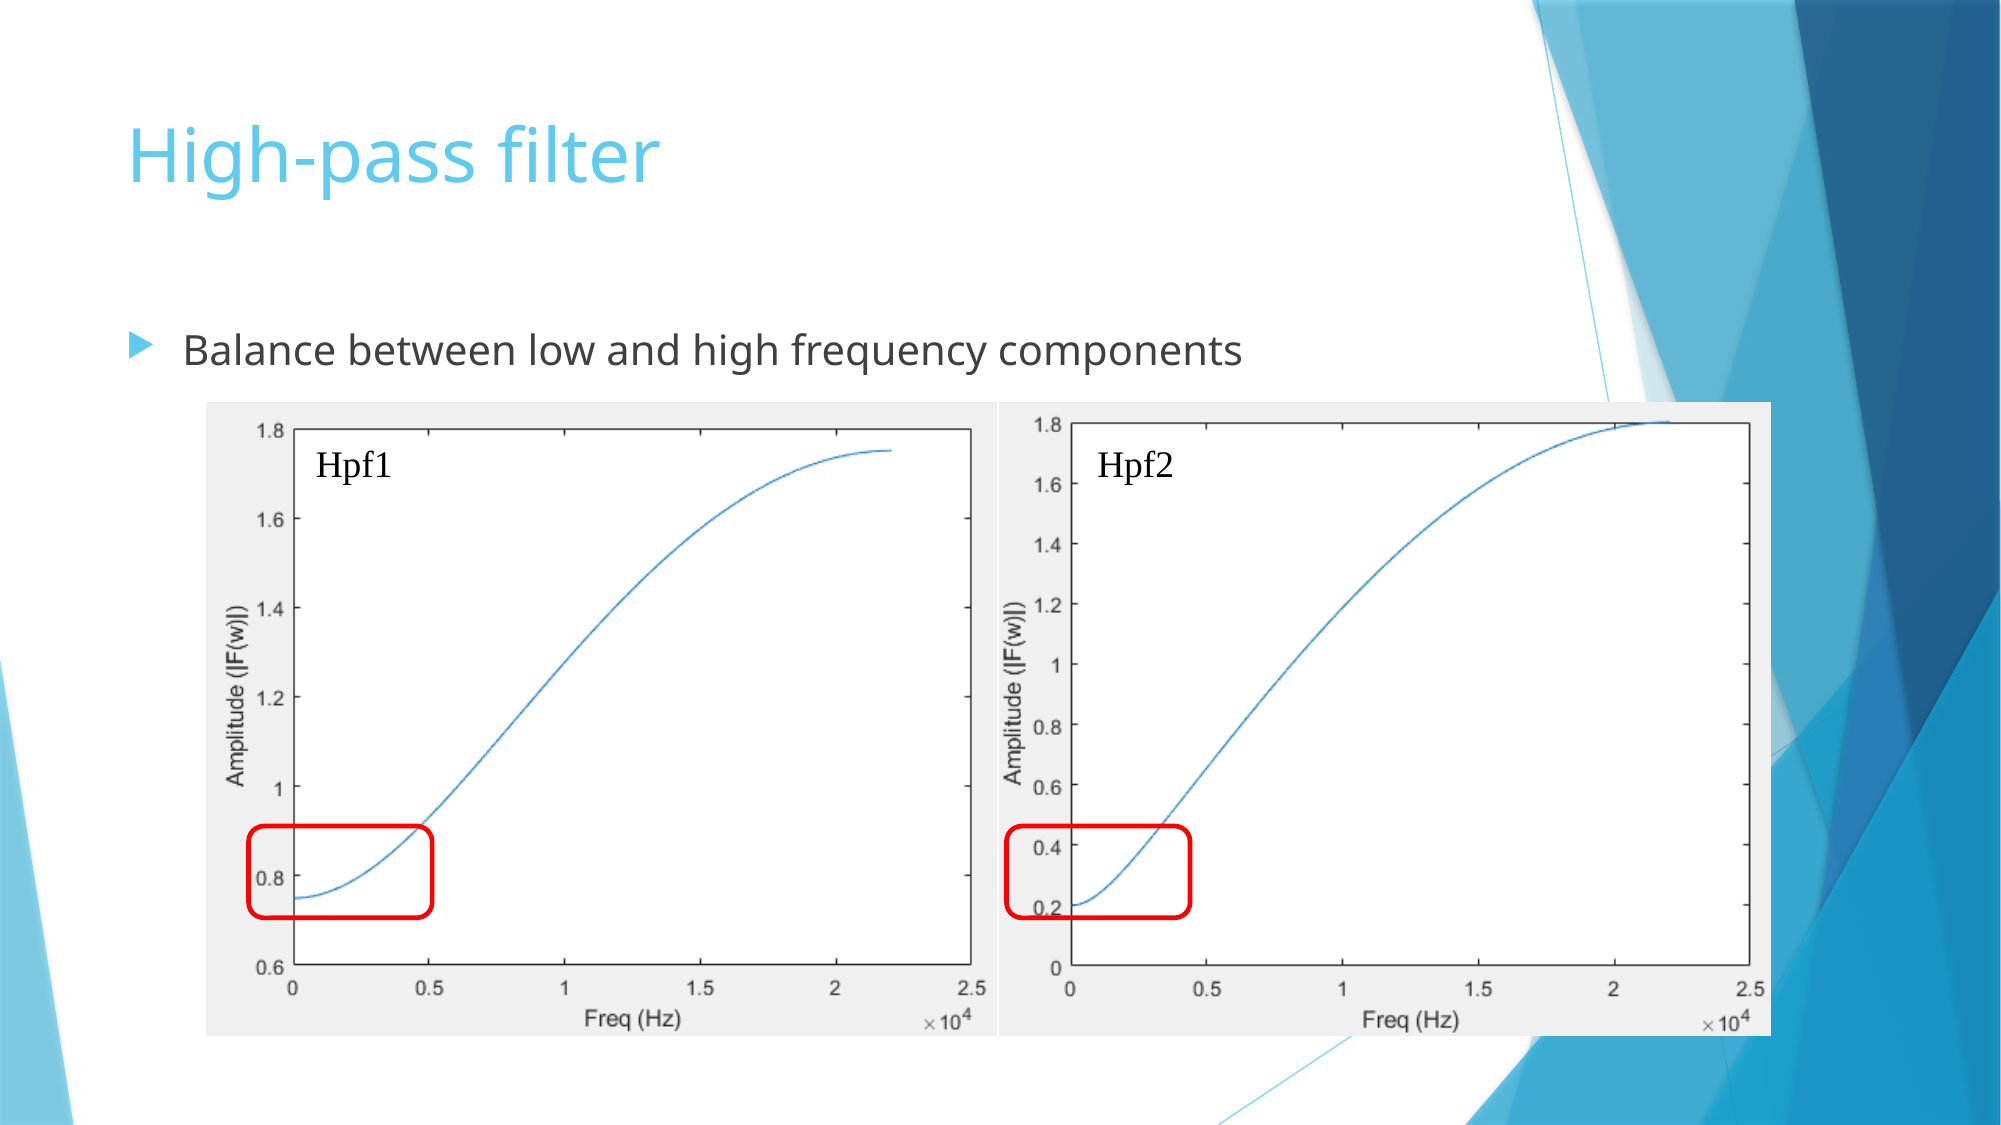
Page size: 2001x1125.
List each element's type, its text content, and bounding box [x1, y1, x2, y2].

picture [999, 401, 1771, 1036]
list Balance between low and high frequency components [111, 316, 1522, 954]
title High-pass filter [111, 99, 1522, 316]
picture [205, 401, 998, 1036]
